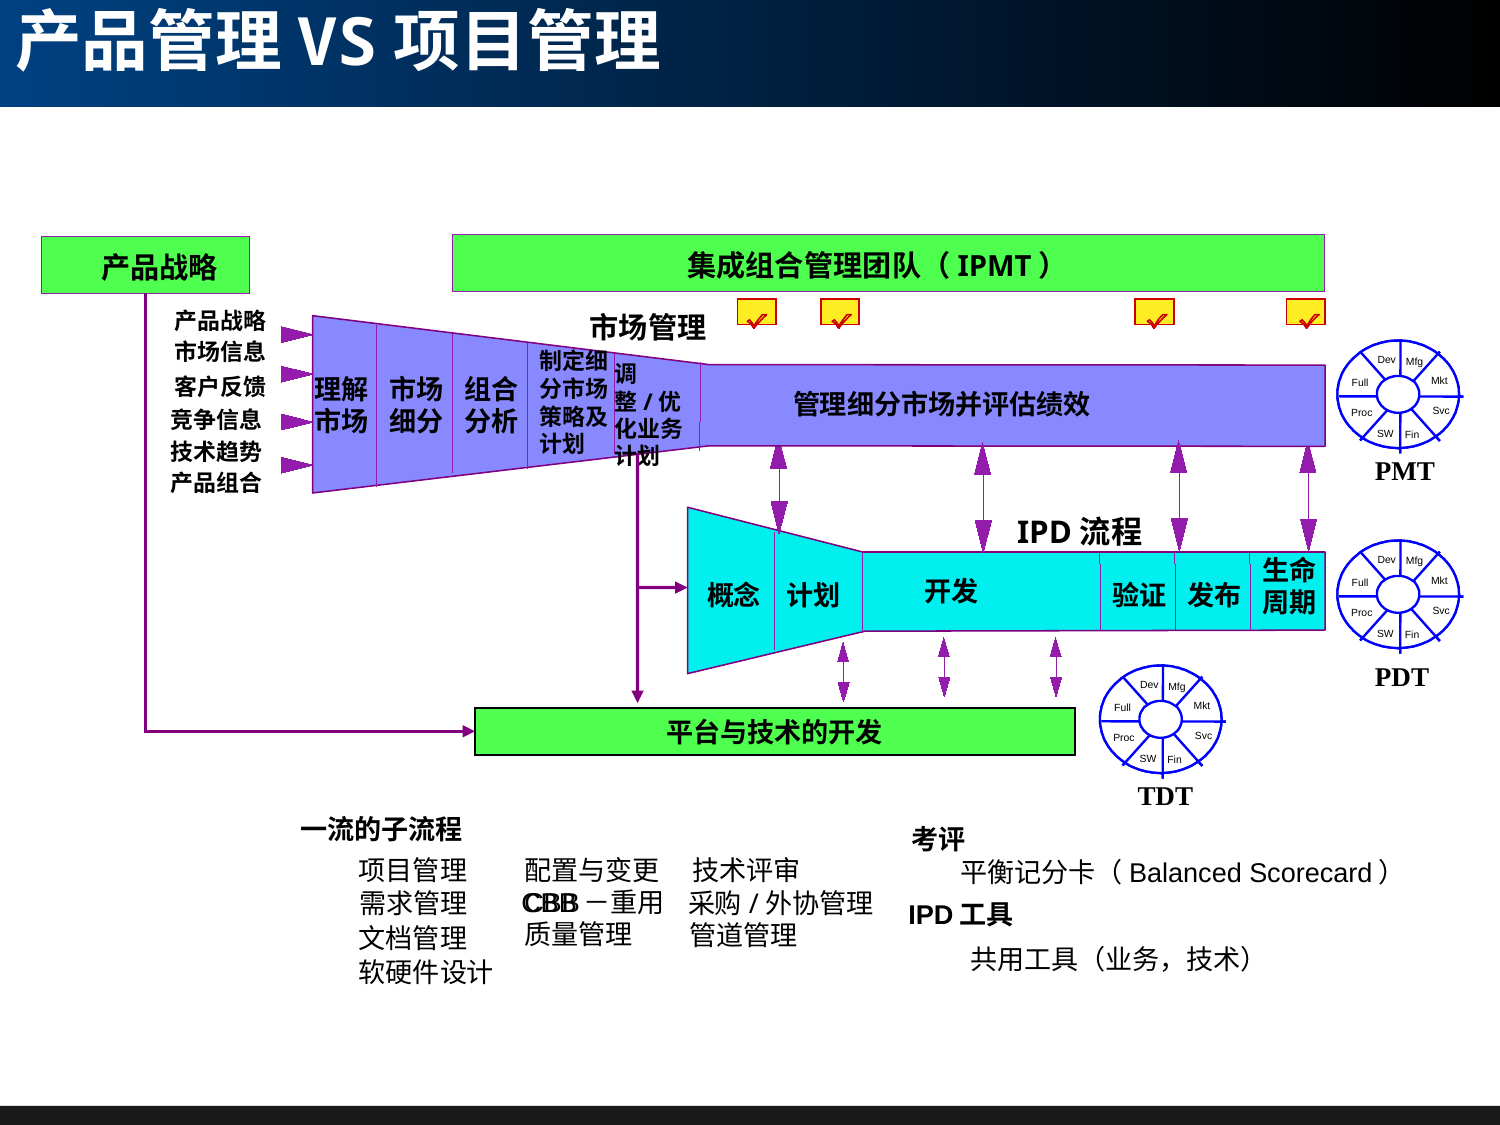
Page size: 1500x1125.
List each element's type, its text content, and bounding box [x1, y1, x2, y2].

title 产品管理VS项目管理 [0, 0, 739, 79]
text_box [40, 234, 1463, 988]
